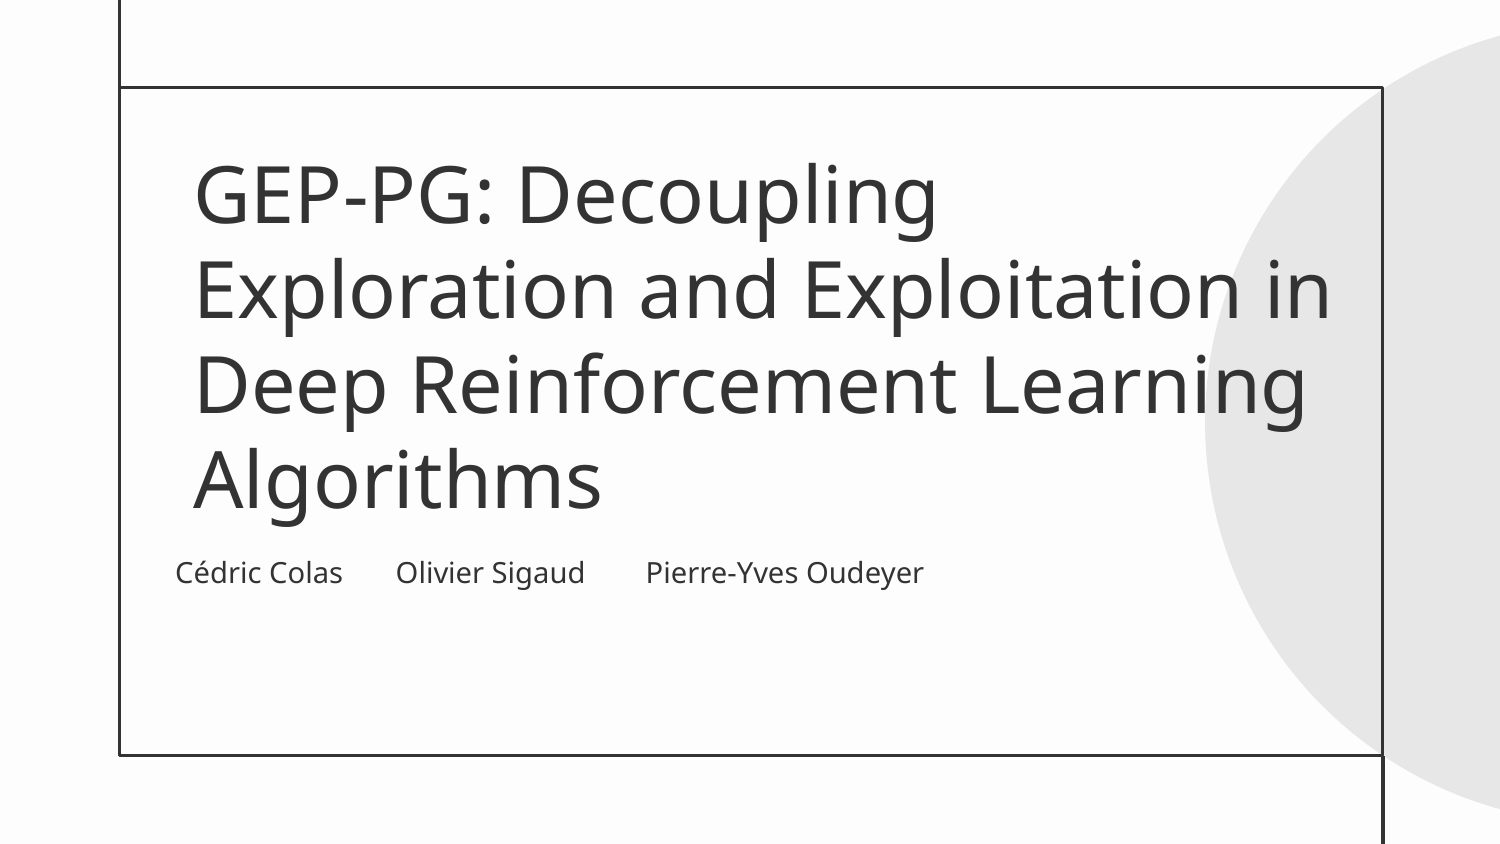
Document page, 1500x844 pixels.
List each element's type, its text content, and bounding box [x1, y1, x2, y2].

title GEP-PG: Decoupling Exploration and Exploitation in Deep Reinforcement Learning Algorithms [178, 273, 1372, 540]
subtitle Cédric Colas Olivier Sigaud Pierre-Yves Oudeyer [160, 539, 1128, 618]
